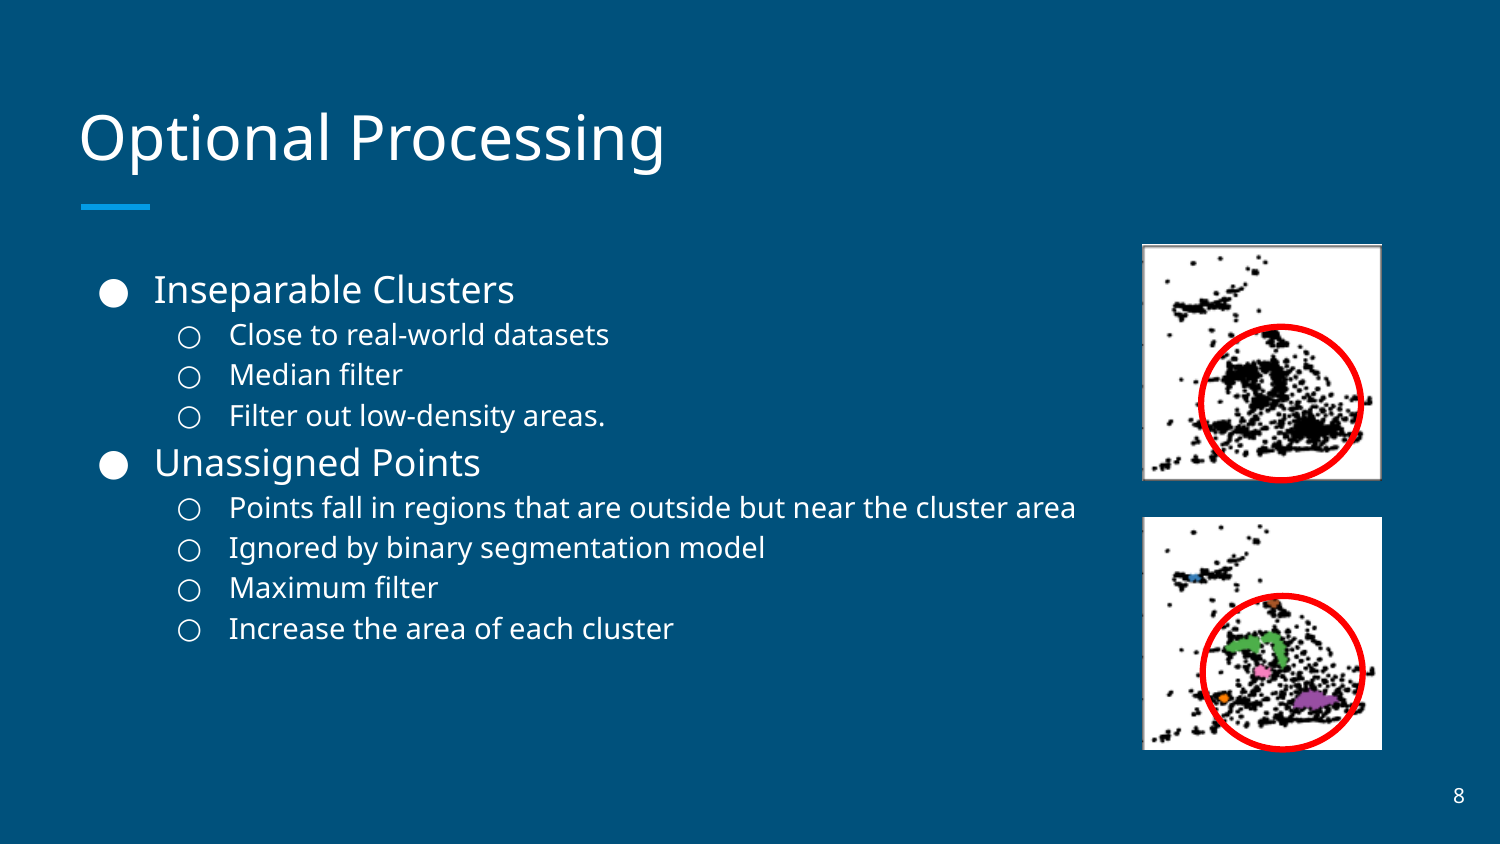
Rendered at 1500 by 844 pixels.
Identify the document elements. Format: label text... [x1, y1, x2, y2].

picture [1143, 245, 1381, 481]
title Optional Processing [63, 75, 1437, 188]
list Inseparable Clusters Close to real-world datasets Median filter Filter out low-density areas. Unassigned Points Points fall in regions that are outside but near the cluster area Ignored by binary segmentation model Maximum filter Increase the area of each cluster [63, 244, 1437, 750]
slide_number 8 [1389, 764, 1480, 830]
picture [1143, 518, 1381, 751]
